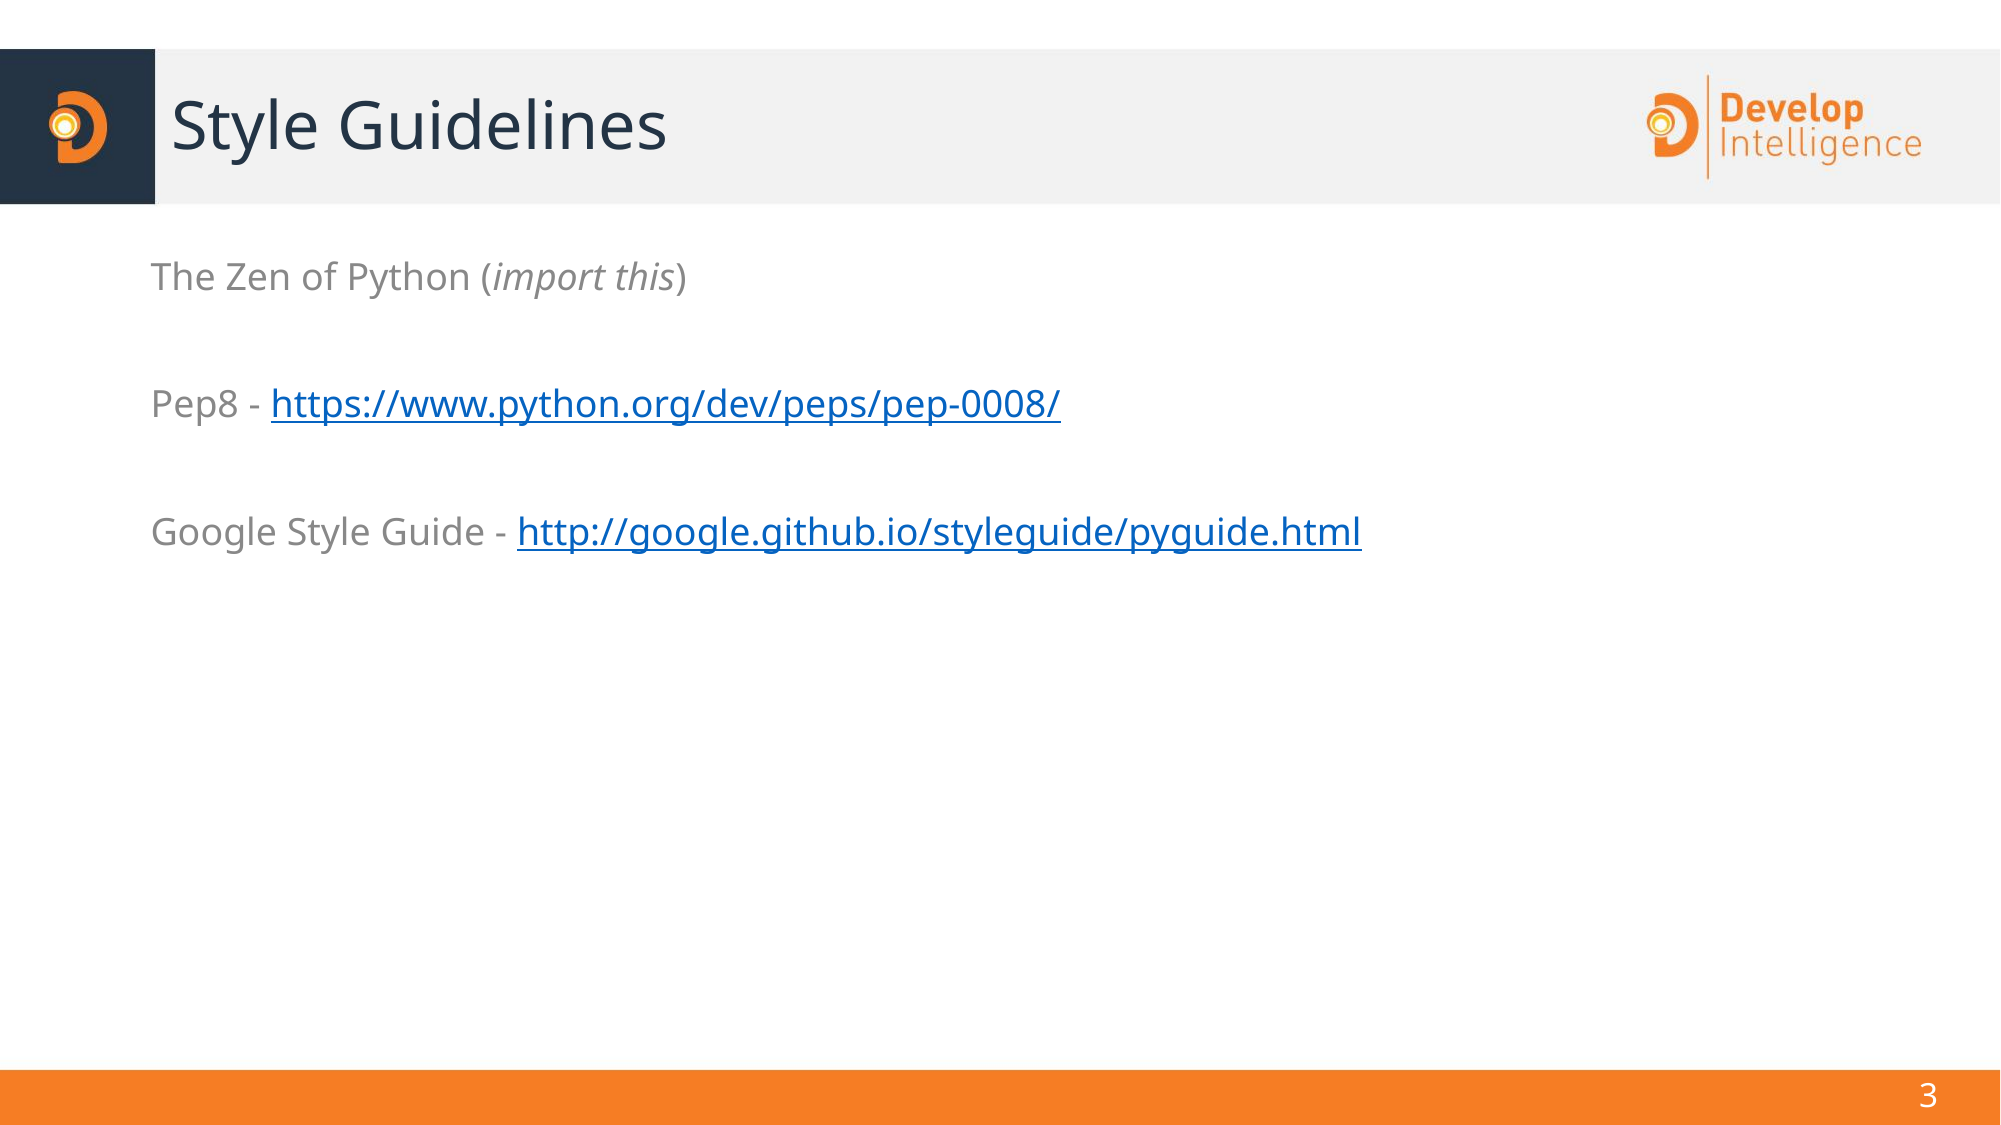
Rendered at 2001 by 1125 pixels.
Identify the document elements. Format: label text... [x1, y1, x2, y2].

picture [0, 0, 2001, 1125]
title Style Guidelines [156, 53, 1999, 202]
list The Zen of Python (import this) Pep8 - https://www.python.org/dev/peps/pep-0008/ Google Style Guide - http://google.github.io/styleguide/pyguide.html [135, 250, 1861, 1019]
slide_number ‹#› [1860, 1072, 1998, 1122]
